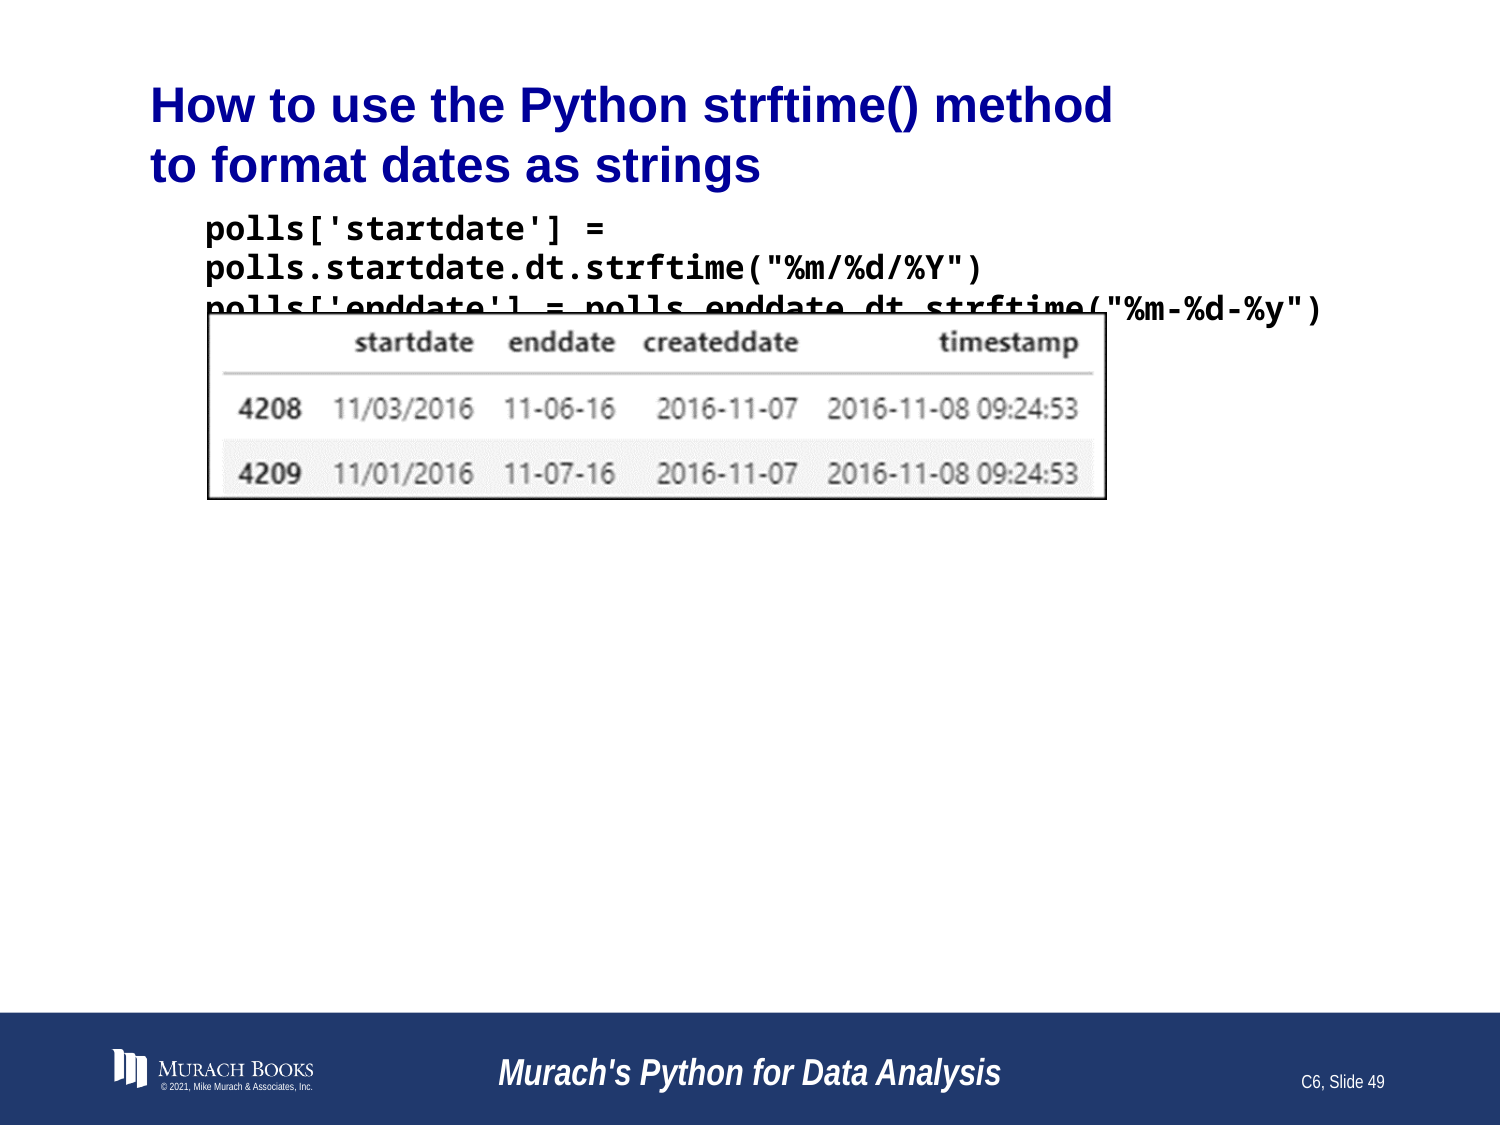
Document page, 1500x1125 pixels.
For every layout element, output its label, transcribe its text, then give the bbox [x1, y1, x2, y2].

slide_number Murach's Python for Data Analysis [463, 1025, 1050, 1100]
footer © 2021, Mike Murach & Associates, Inc. [12, 1025, 463, 1100]
slide_number C6, Slide 49 [1087, 1025, 1400, 1100]
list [207, 312, 1107, 501]
title How to use the Python strftime() method to format dates as strings [150, 72, 1350, 194]
list polls['startdate'] = polls.startdate.dt.strftime("%m/%d/%Y") polls['enddate'] = polls.enddate.dt.strftime("%m-%d-%y") [133, 199, 1346, 563]
